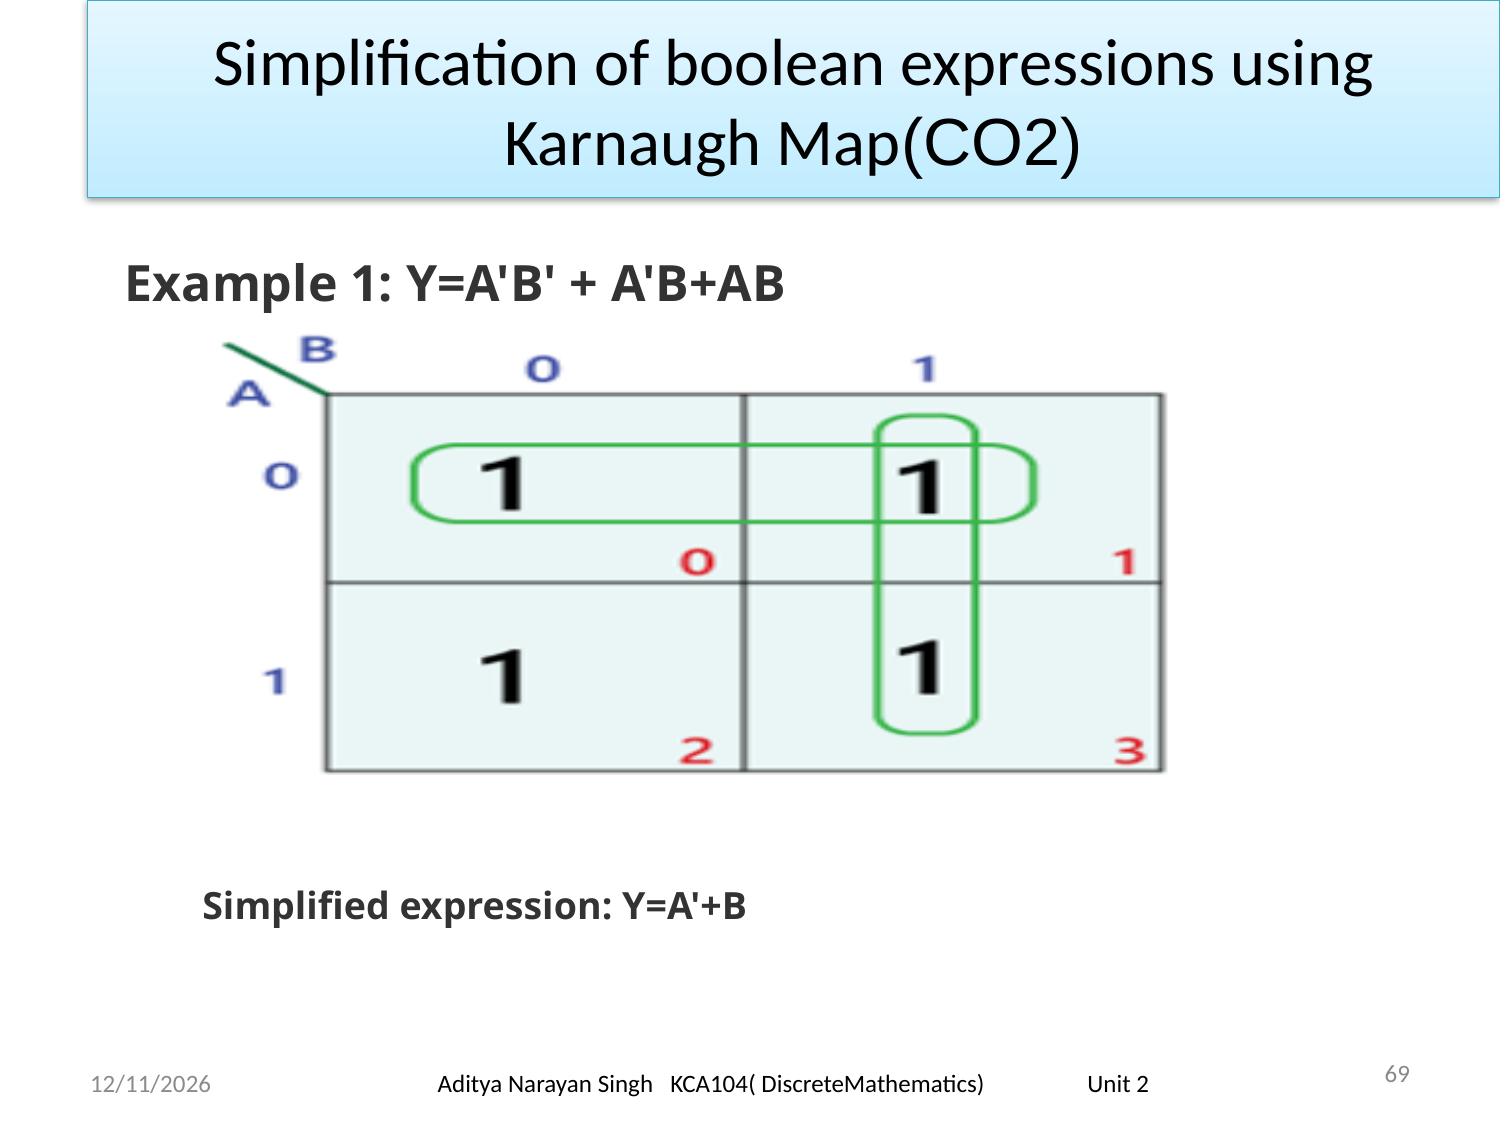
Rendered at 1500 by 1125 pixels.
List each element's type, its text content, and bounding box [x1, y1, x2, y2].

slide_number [75, 1052, 387, 1113]
slide_number 69 [1074, 1042, 1425, 1103]
picture [149, 322, 1251, 803]
footer Aditya Narayan Singh KCA104( DiscreteMathematics) Unit 2 [387, 1052, 1213, 1113]
text_box Simplified expression: Y=A'+B [187, 874, 1163, 935]
text_box Example 1: Y=A'B' + A'B+AB [110, 244, 1311, 320]
text_box Simplification of boolean expressions using Karnaugh Map(CO2) [87, 0, 1500, 198]
